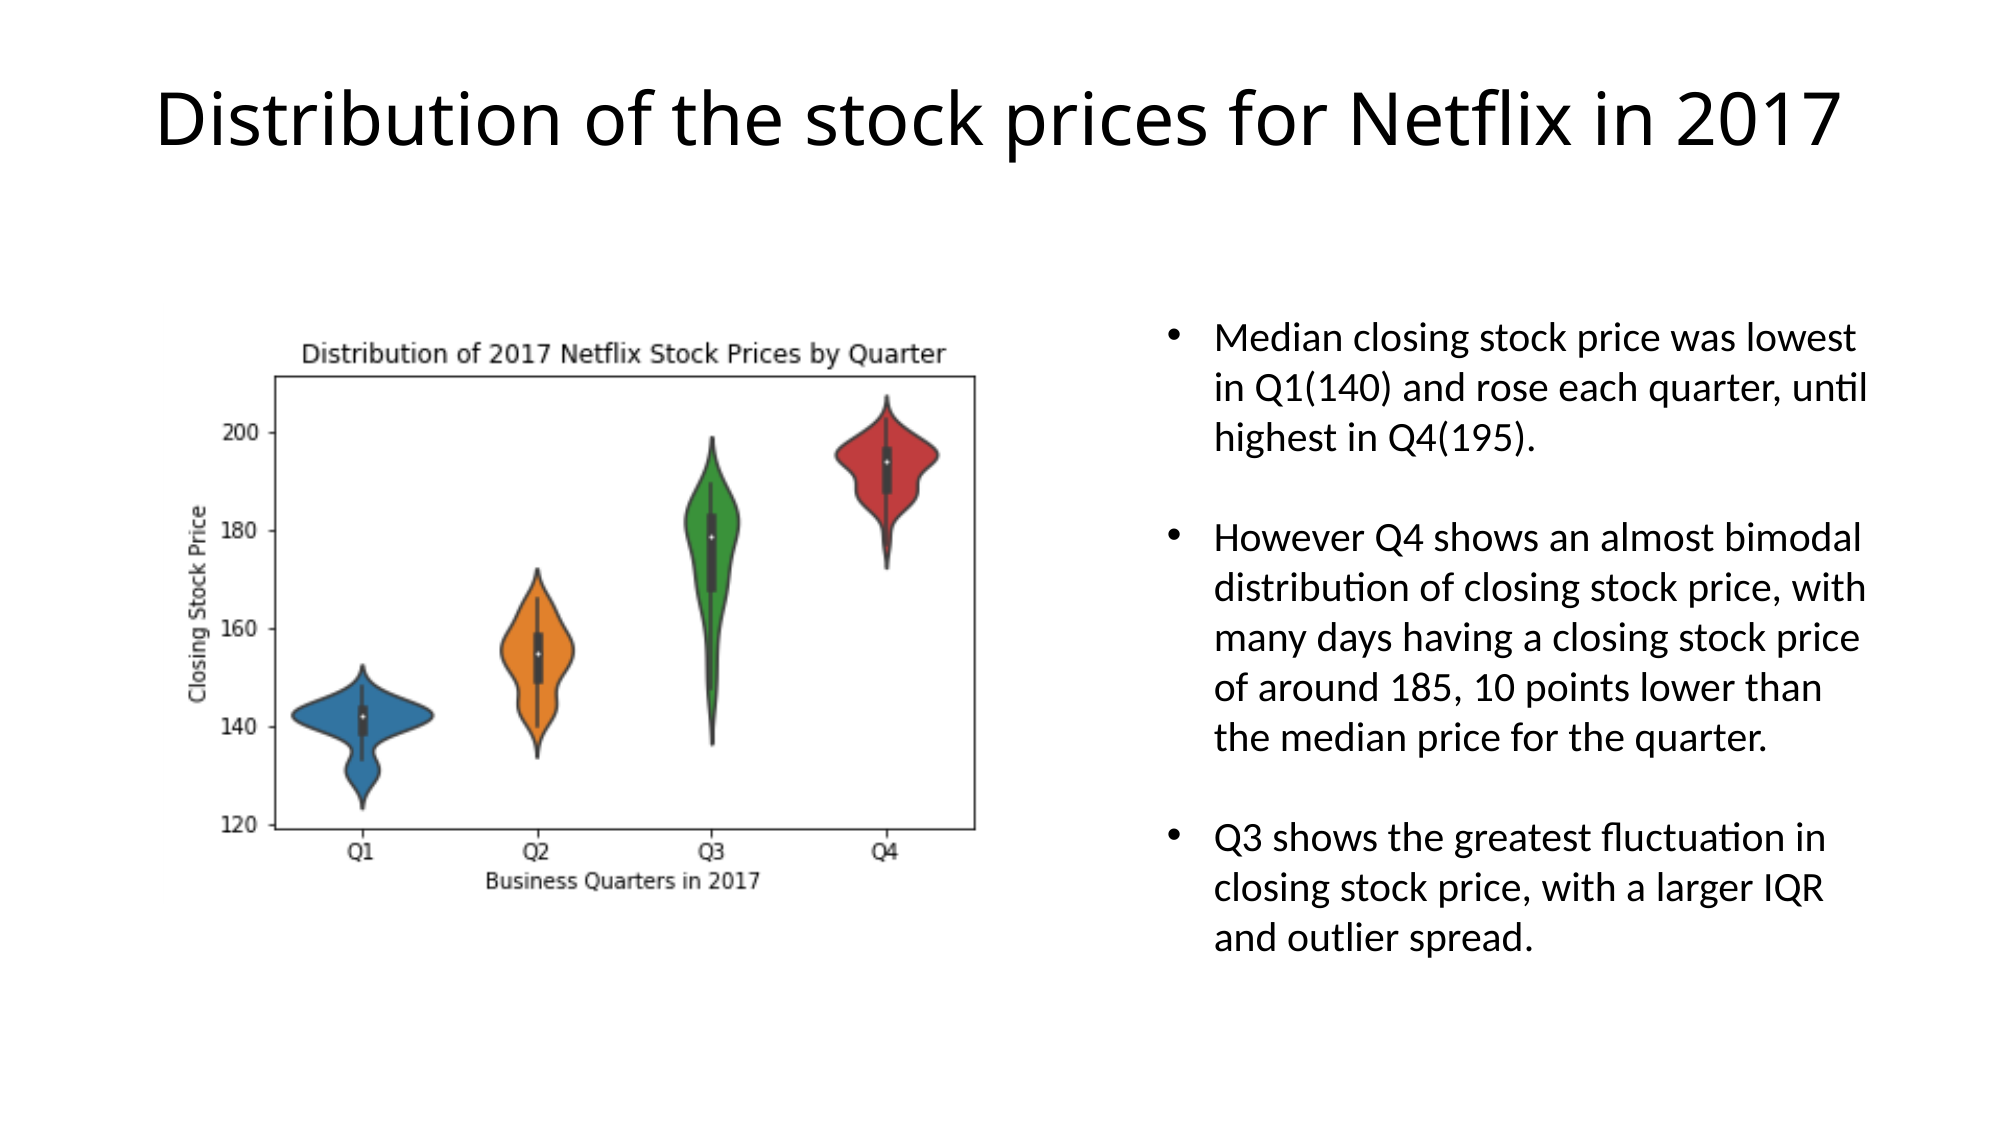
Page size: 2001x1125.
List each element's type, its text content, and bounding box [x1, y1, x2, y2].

text_box Median closing stock price was lowest in Q1(140) and rose each quarter, until highest in Q4(195). However Q4 shows an almost bimodal distribution of closing stock price, with many days having a closing stock price of around 185, 10 points lower than the median price for the quarter. Q3 shows the greatest fluctuation in closing stock price, with a larger IQR and outlier spread. [1152, 302, 1900, 1118]
picture [162, 303, 1064, 904]
title Distribution of the stock prices for Netflix in 2017 [137, 59, 1863, 278]
